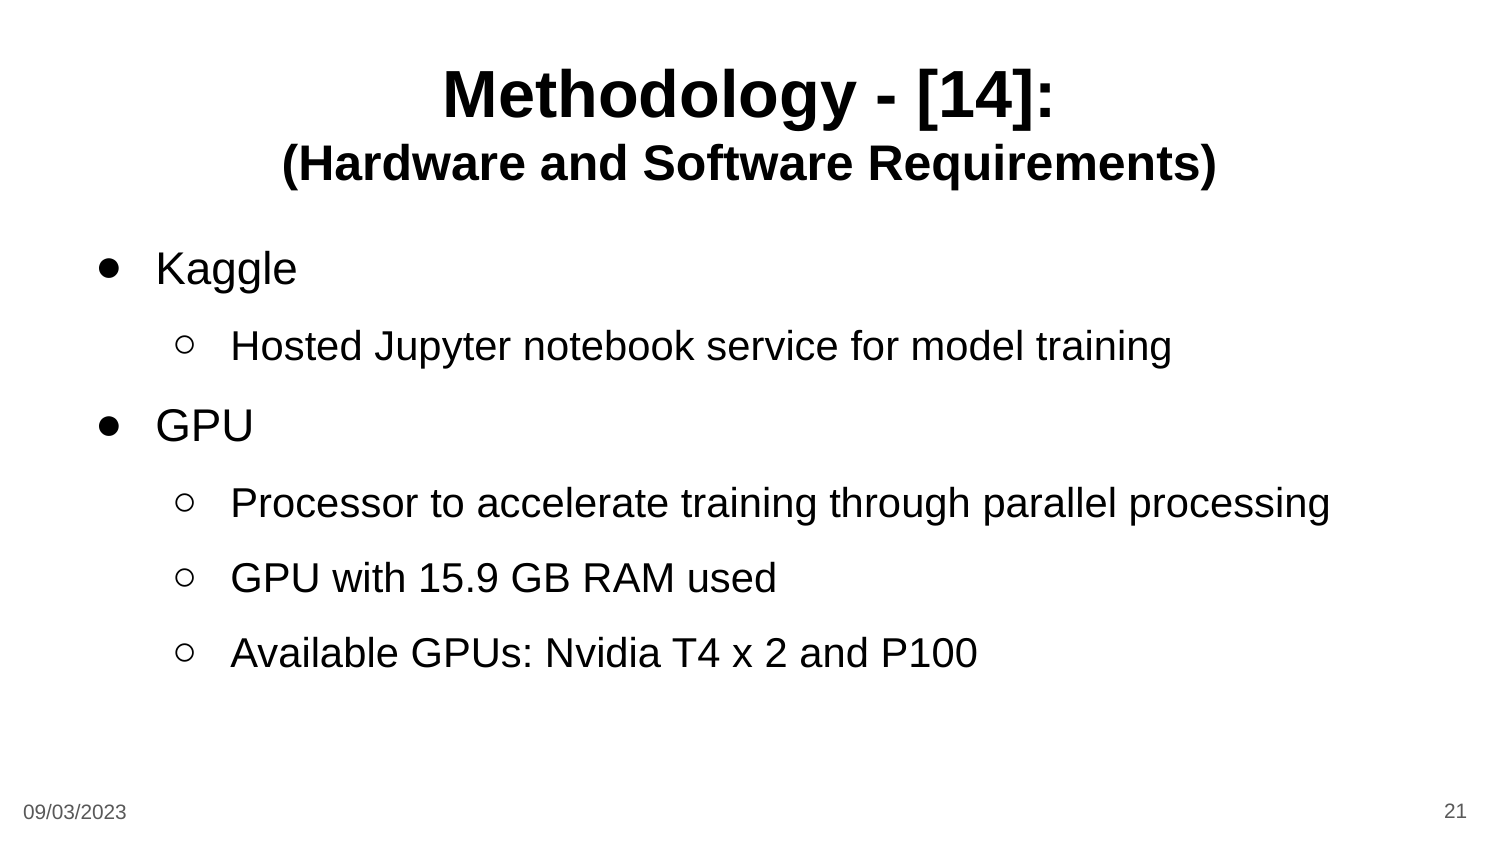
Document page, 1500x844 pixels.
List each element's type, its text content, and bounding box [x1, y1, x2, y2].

slide_number 21 [1339, 777, 1483, 842]
list Kaggle Hosted Jupyter notebook service for model training GPU Processor to accelerate training through parallel processing GPU with 15.9 GB RAM used Available GPUs: Nvidia T4 x 2 and P100 [65, 196, 1449, 791]
title Methodology - [14]: (Hardware and Software Requirements) [51, 35, 1449, 210]
